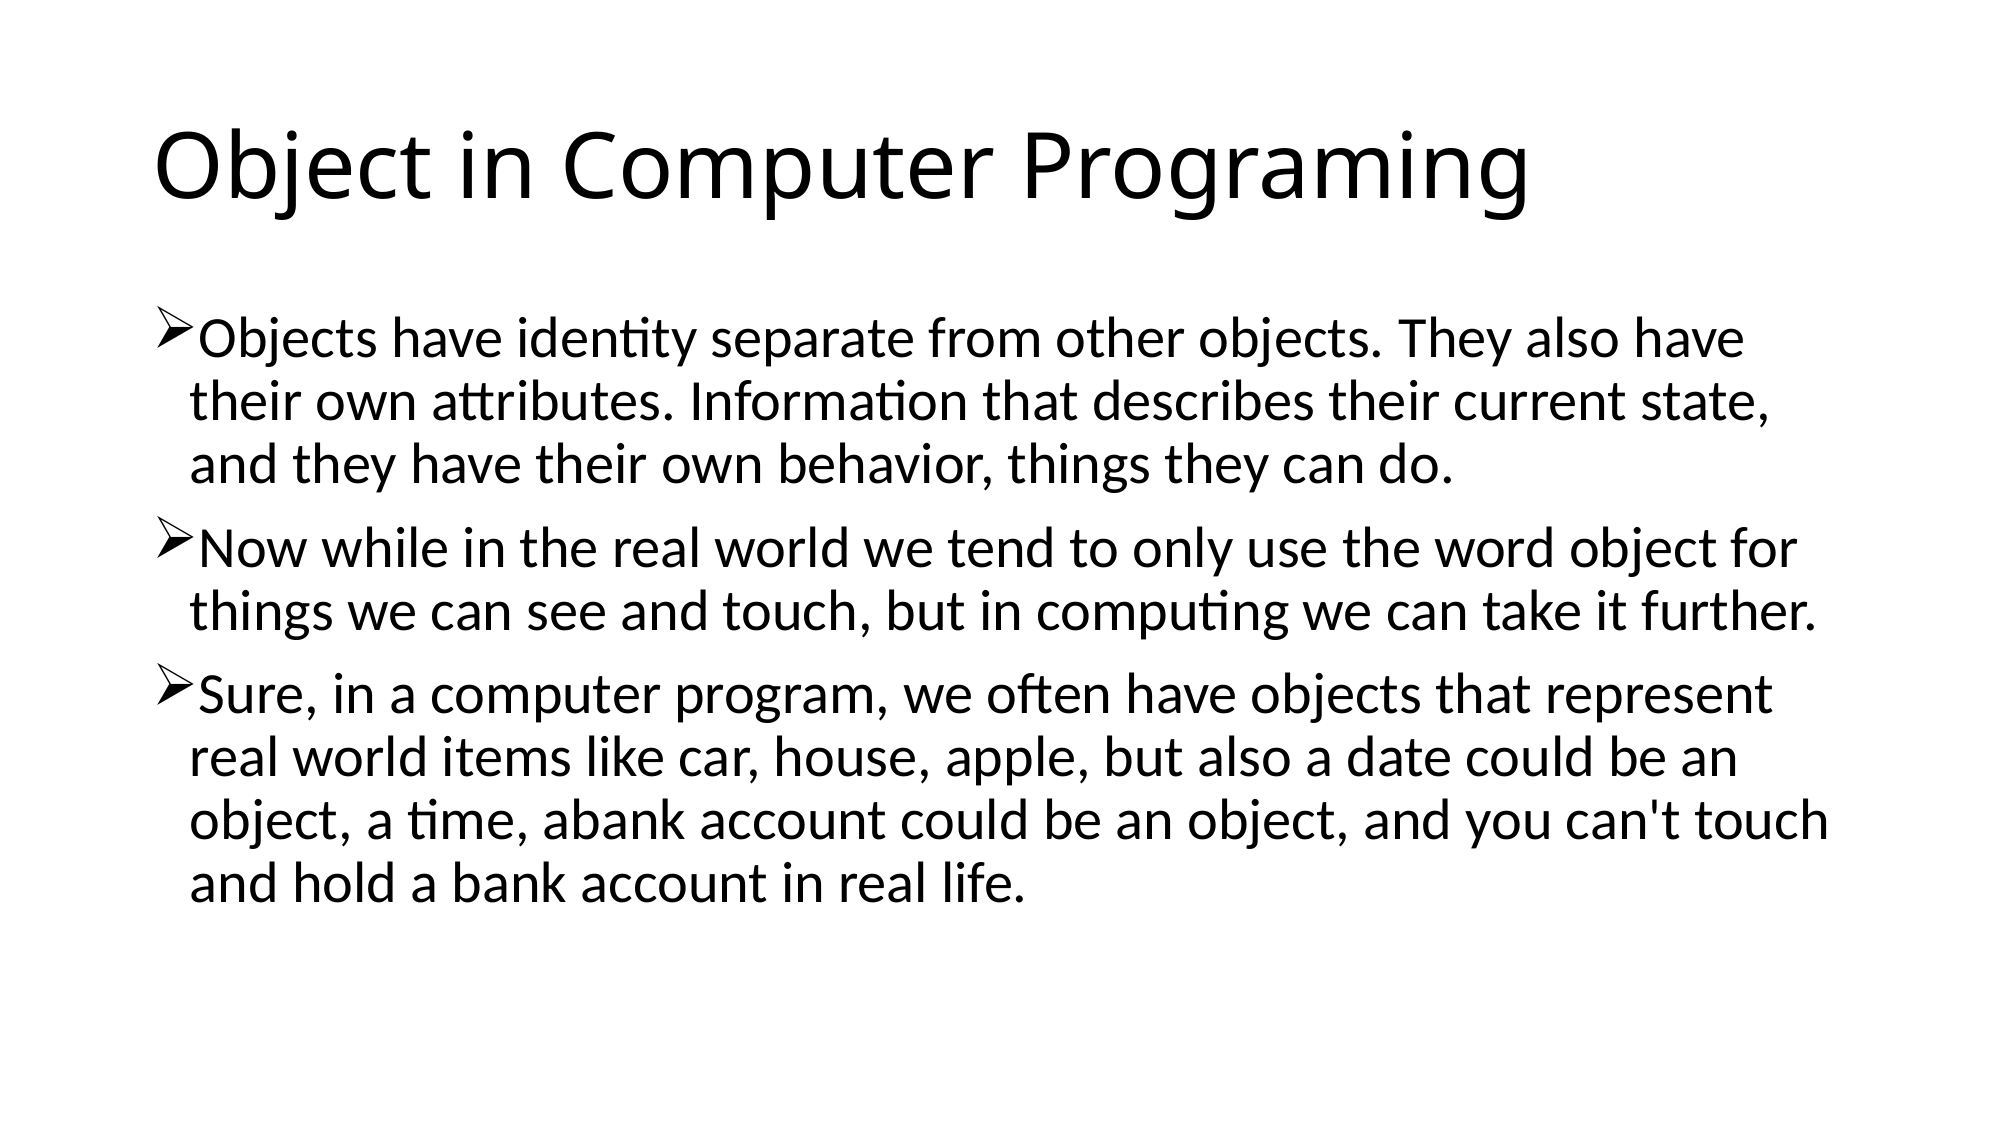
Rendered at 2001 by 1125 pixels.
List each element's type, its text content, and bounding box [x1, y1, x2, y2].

title Object in Computer Programing [137, 59, 1863, 278]
list Objects have identity separate from other objects. They also have their own attributes. Information that describes their current state, and they have their own behavior, things they can do. Now while in the real world we tend to only use the word object for things we can see and touch, but in computing we can take it further. Sure, in a computer program, we often have objects that represent real world items like car, house, apple, but also a date could be an object, a time, abank account could be an object, and you can't touch and hold a bank account in real life. [137, 299, 1863, 1014]
